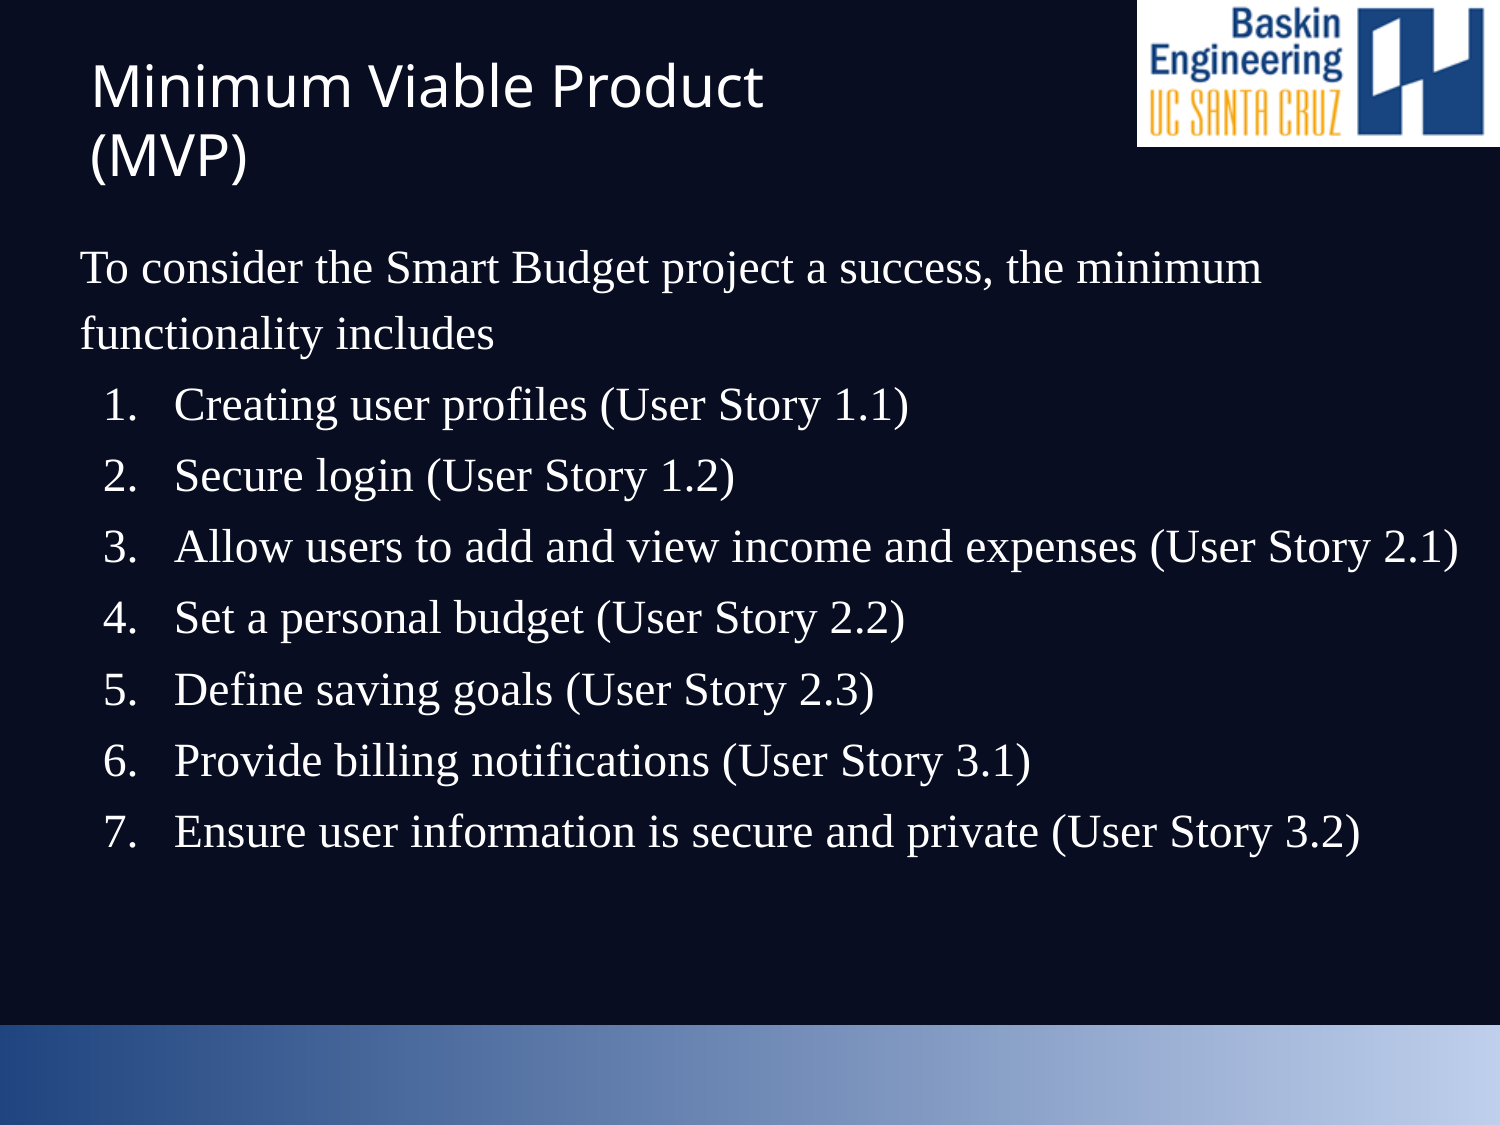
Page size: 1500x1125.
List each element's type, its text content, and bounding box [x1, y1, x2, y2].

text_box [0, 1025, 1500, 1125]
title Minimum Viable Product (MVP) [75, 24, 1425, 200]
list To consider the Smart Budget project a success, the minimum functionality includes Creating user profiles (User Story 1.1) Secure login (User Story 1.2) Allow users to add and view income and expenses (User Story 2.1) Set a personal budget (User Story 2.2) Define saving goals (User Story 2.3) Provide billing notifications (User Story 3.1) Ensure user information is secure and private (User Story 3.2) [64, 200, 1480, 932]
picture [1137, 0, 1500, 148]
